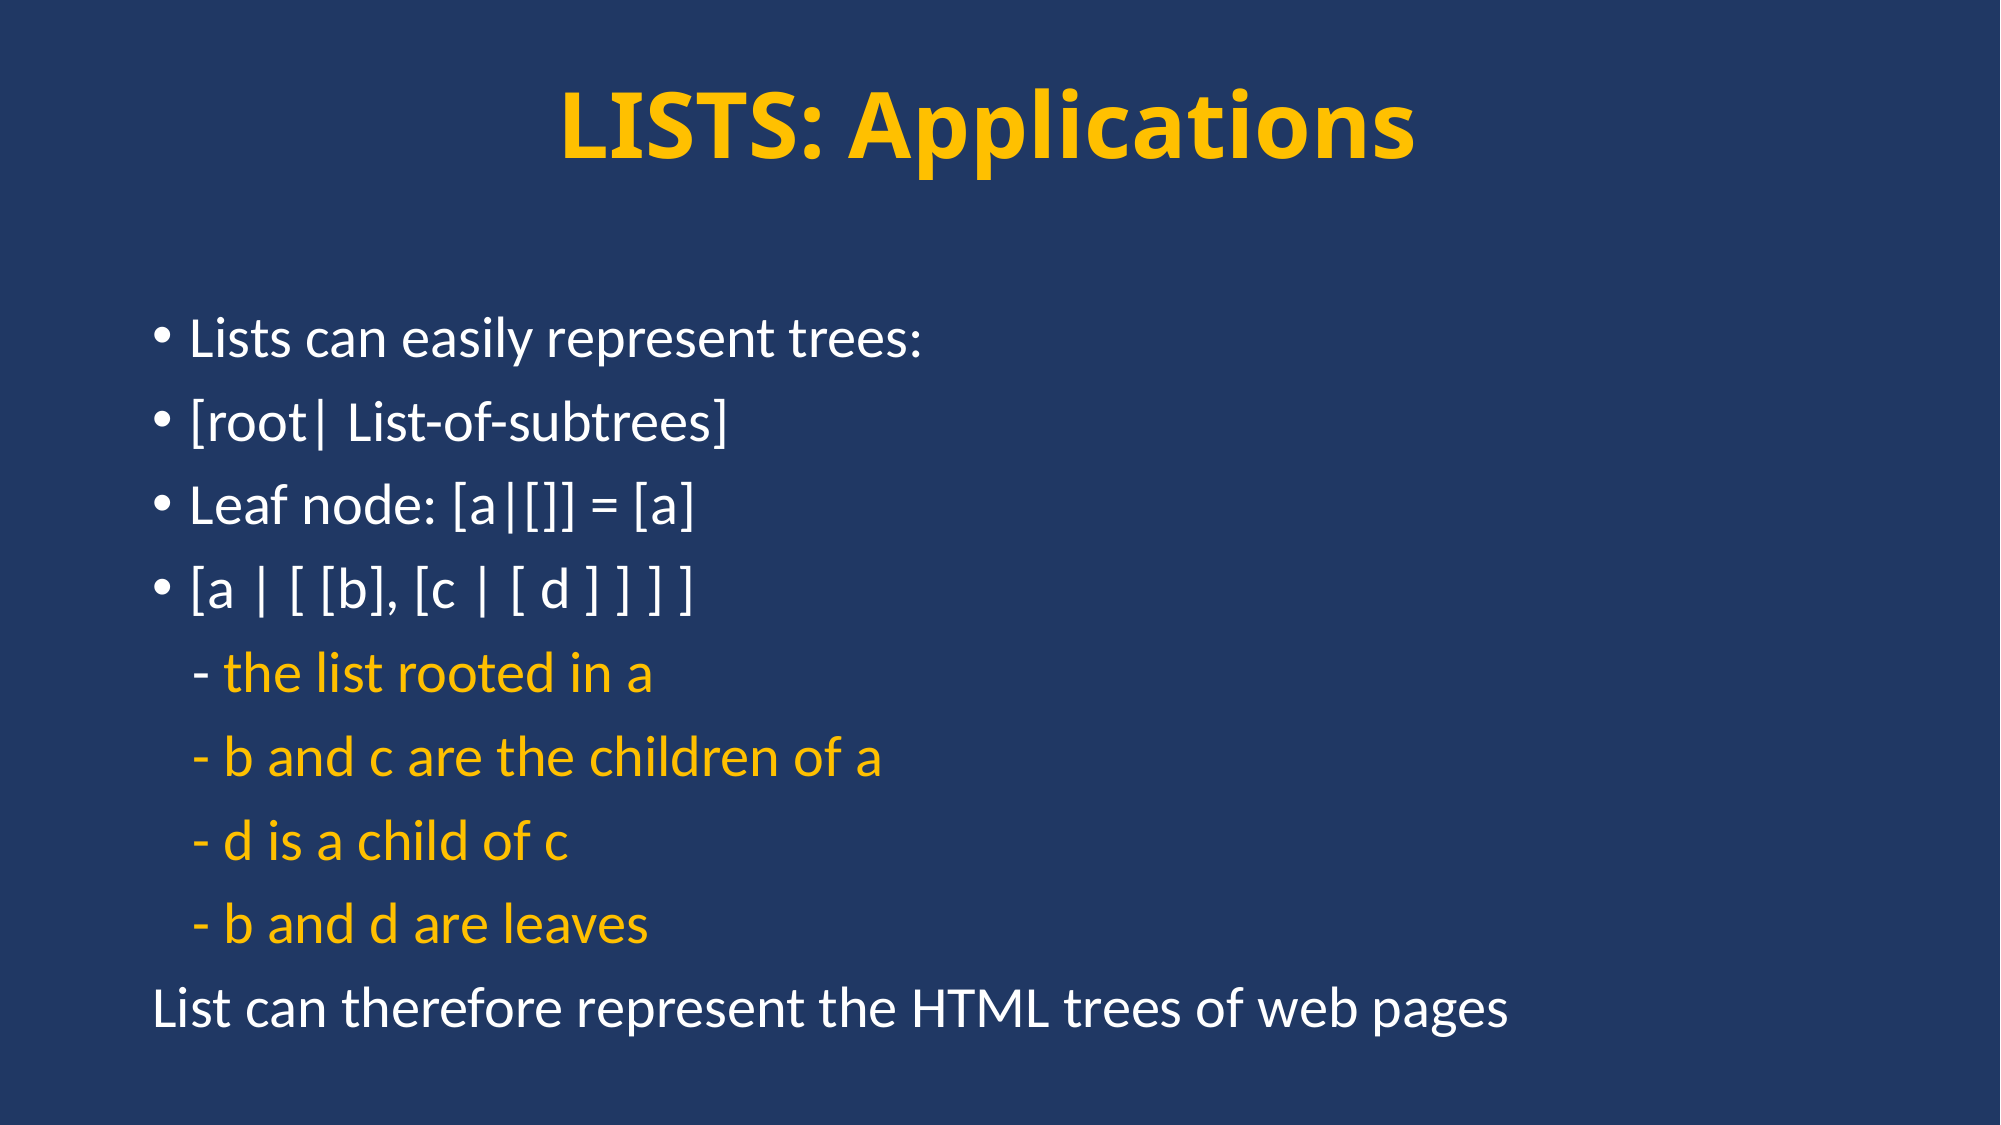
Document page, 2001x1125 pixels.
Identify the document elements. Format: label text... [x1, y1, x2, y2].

title LISTS: Applications [350, 65, 1626, 192]
list Lists can easily represent trees: [root| List-of-subtrees] Leaf node: [a|[]] = [a] [a | [ [b], [c | [ d ] ] ] ] - the list rooted in a - b and c are the children of a - d is a child of c - b and d are leaves List can therefore represent the HTML trees of web pages [137, 299, 1838, 1063]
